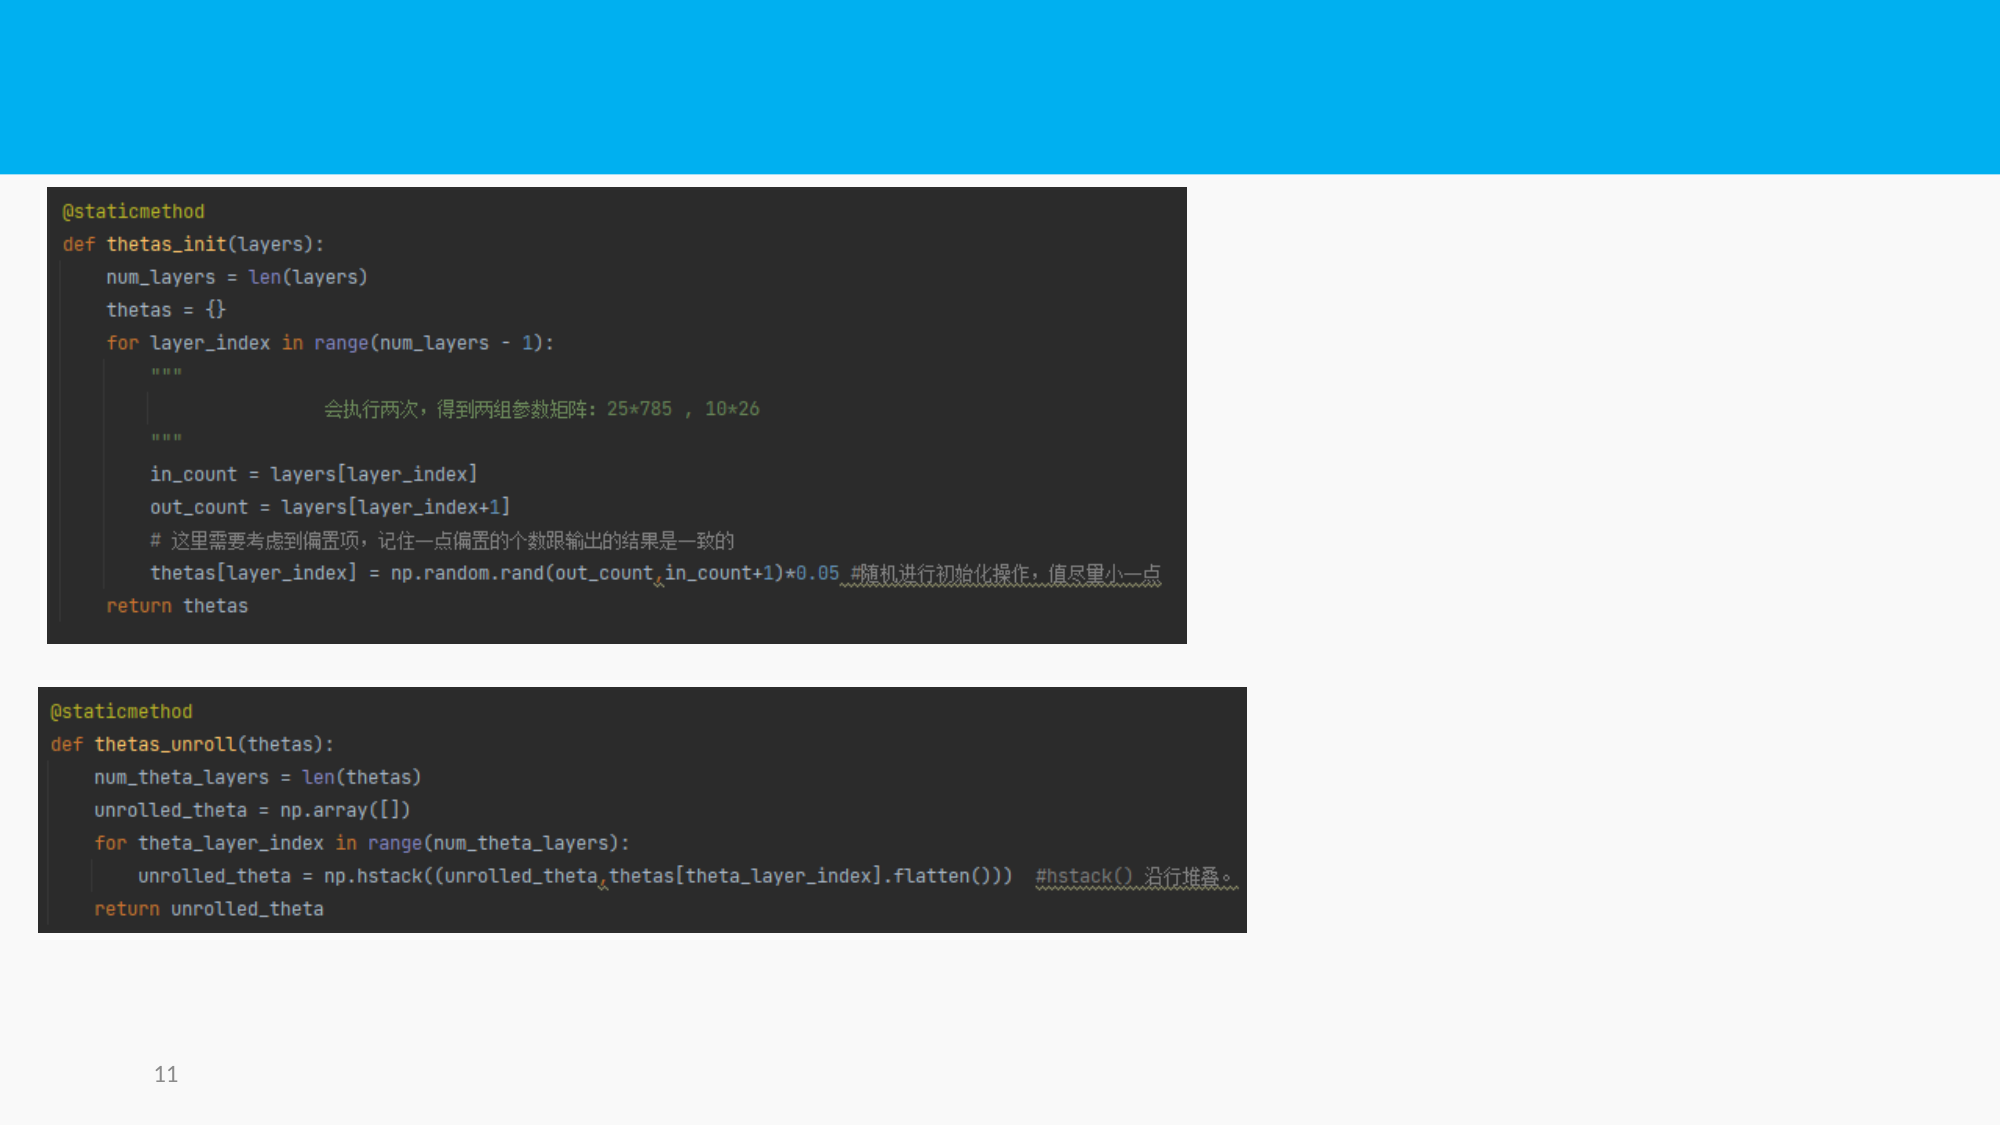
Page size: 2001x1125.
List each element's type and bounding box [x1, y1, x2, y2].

picture [47, 187, 1187, 644]
picture [38, 687, 1247, 933]
